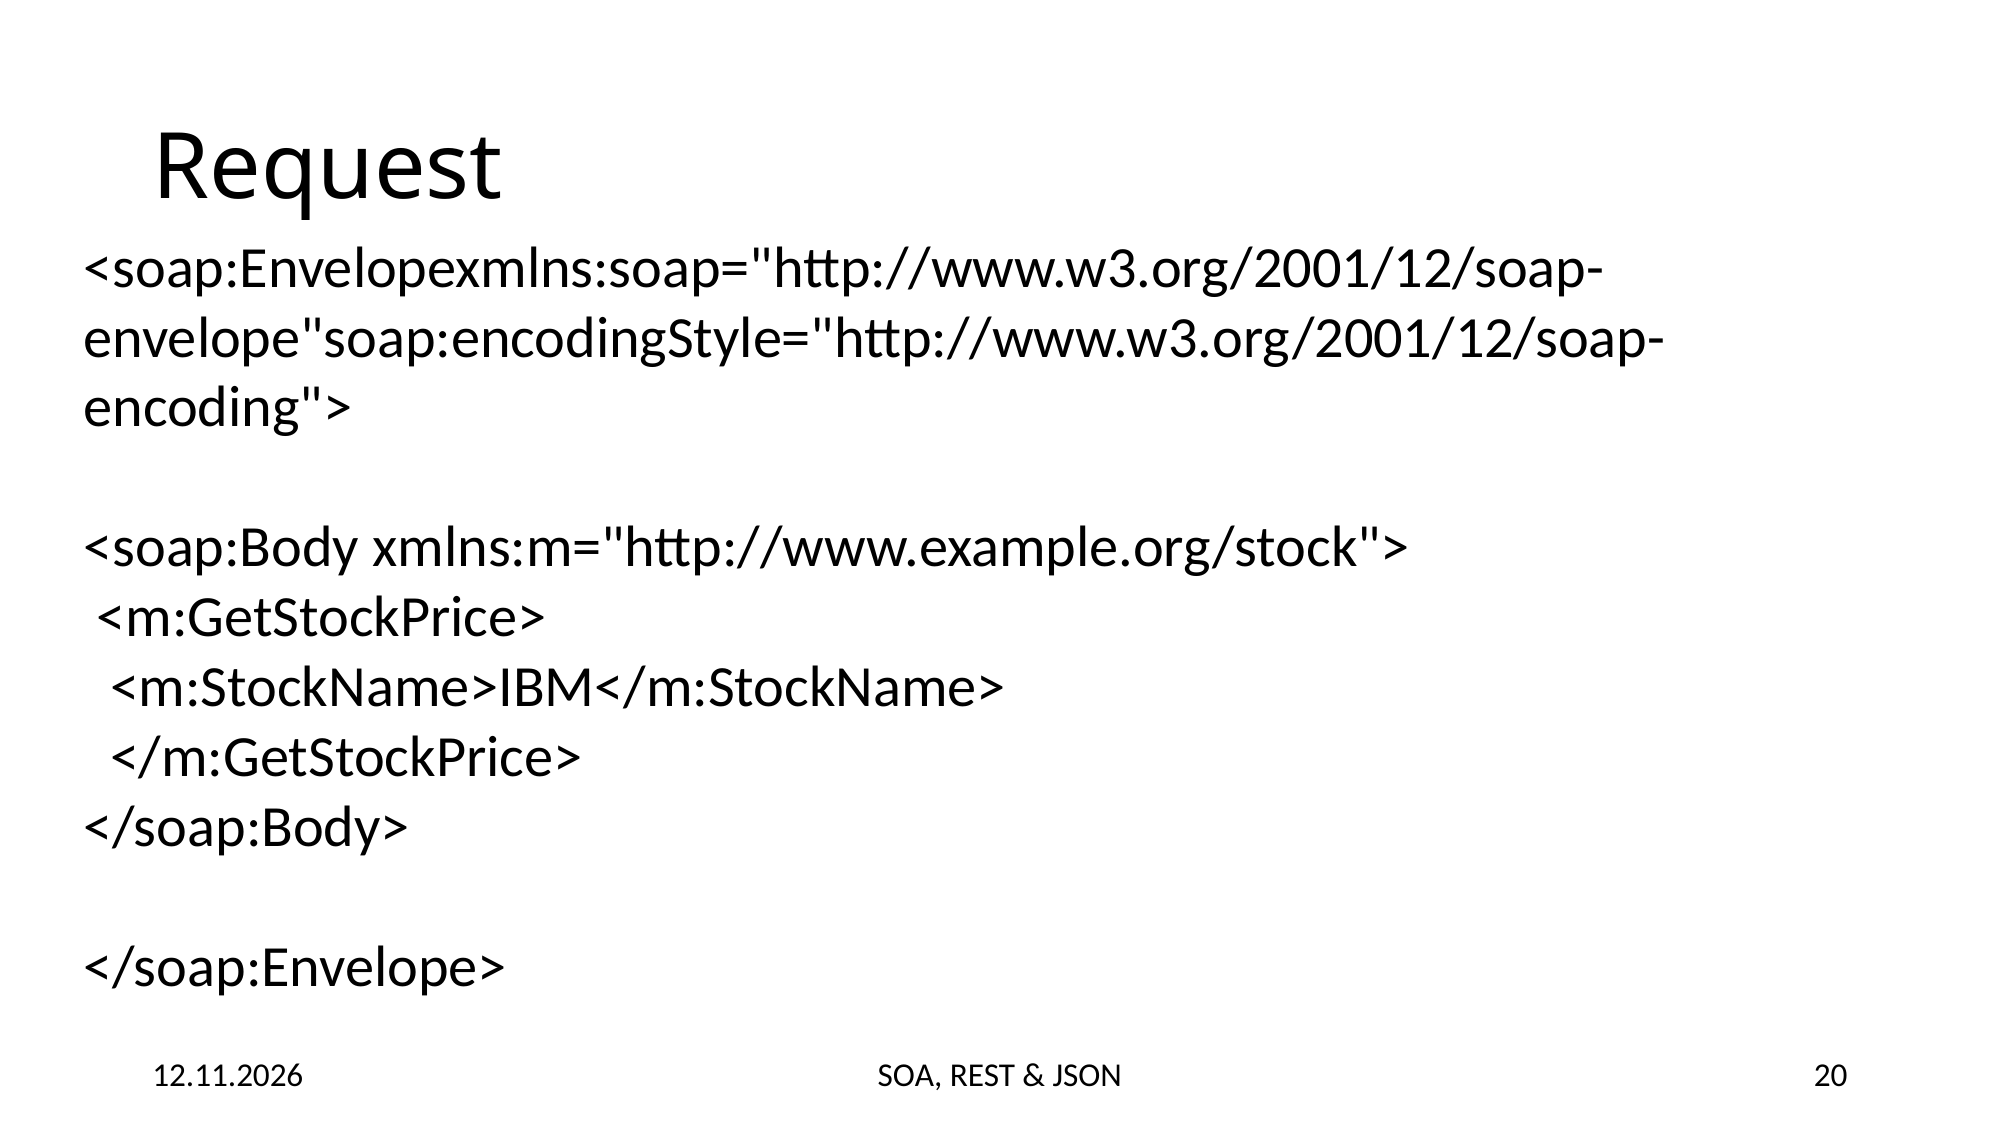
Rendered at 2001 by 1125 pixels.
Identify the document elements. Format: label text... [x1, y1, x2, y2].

title Request [137, 59, 1863, 221]
slide_number 20 [1412, 1042, 1863, 1103]
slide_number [137, 1042, 588, 1103]
text_box <soap:Envelopexmlns:soap="http://www.w3.org/2001/12/soap-envelope"soap:encodingStyle="http://www.w3.org/2001/12/soap-encoding"> <soap:Body xmlns:m="http://www.example.org/stock"> <m:GetStockPrice> <m:StockName>IBM</m:StockName> </m:GetStockPrice> </soap:Body> </soap:Envelope> [68, 221, 1932, 1006]
footer SOA, REST & JSON [662, 1042, 1338, 1103]
